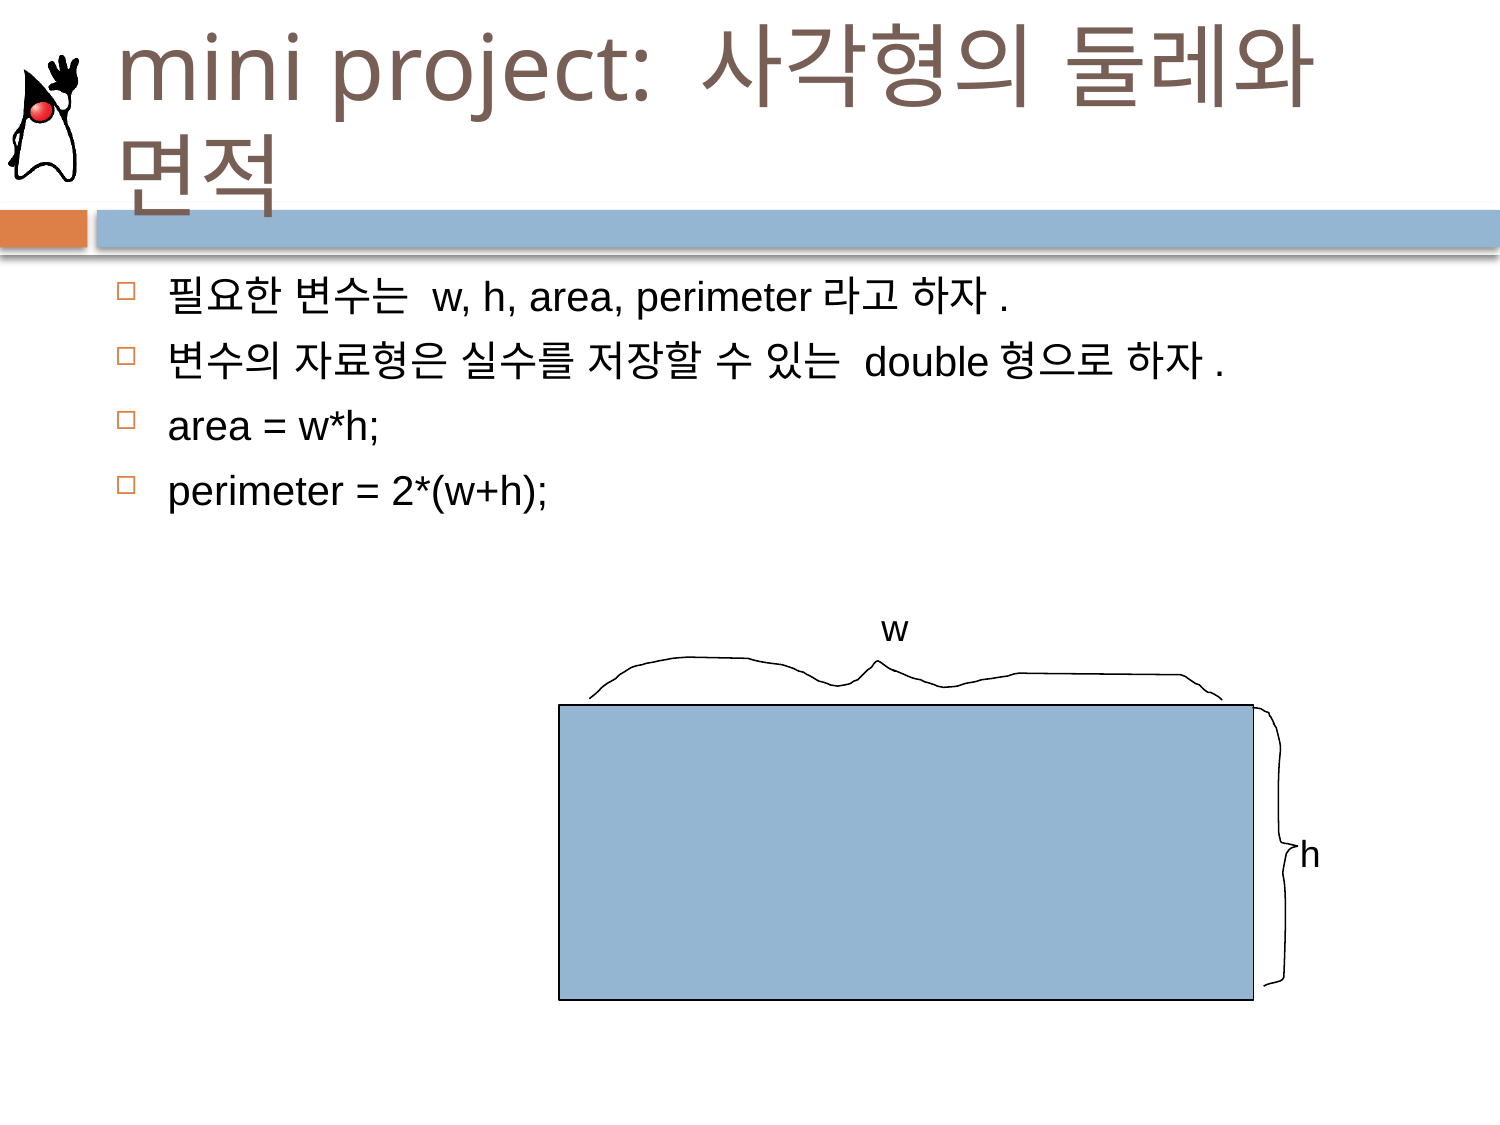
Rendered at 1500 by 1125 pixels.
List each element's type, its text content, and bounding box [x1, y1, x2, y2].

title mini project: 사각형의 둘레와 면적 [100, 37, 1438, 200]
picture [8, 55, 79, 182]
text_box h [1284, 822, 1336, 882]
text_box [589, 657, 1223, 700]
text_box w [866, 596, 924, 657]
text_box [559, 705, 1254, 1000]
list 필요한 변수는 w, h, area, perimeter라고 하자. 변수의 자료형은 실수를 저장할 수 있는 double형으로 하자. area = w*h; perimeter = 2*(w+h); [100, 262, 1438, 1000]
text_box [1252, 707, 1298, 987]
